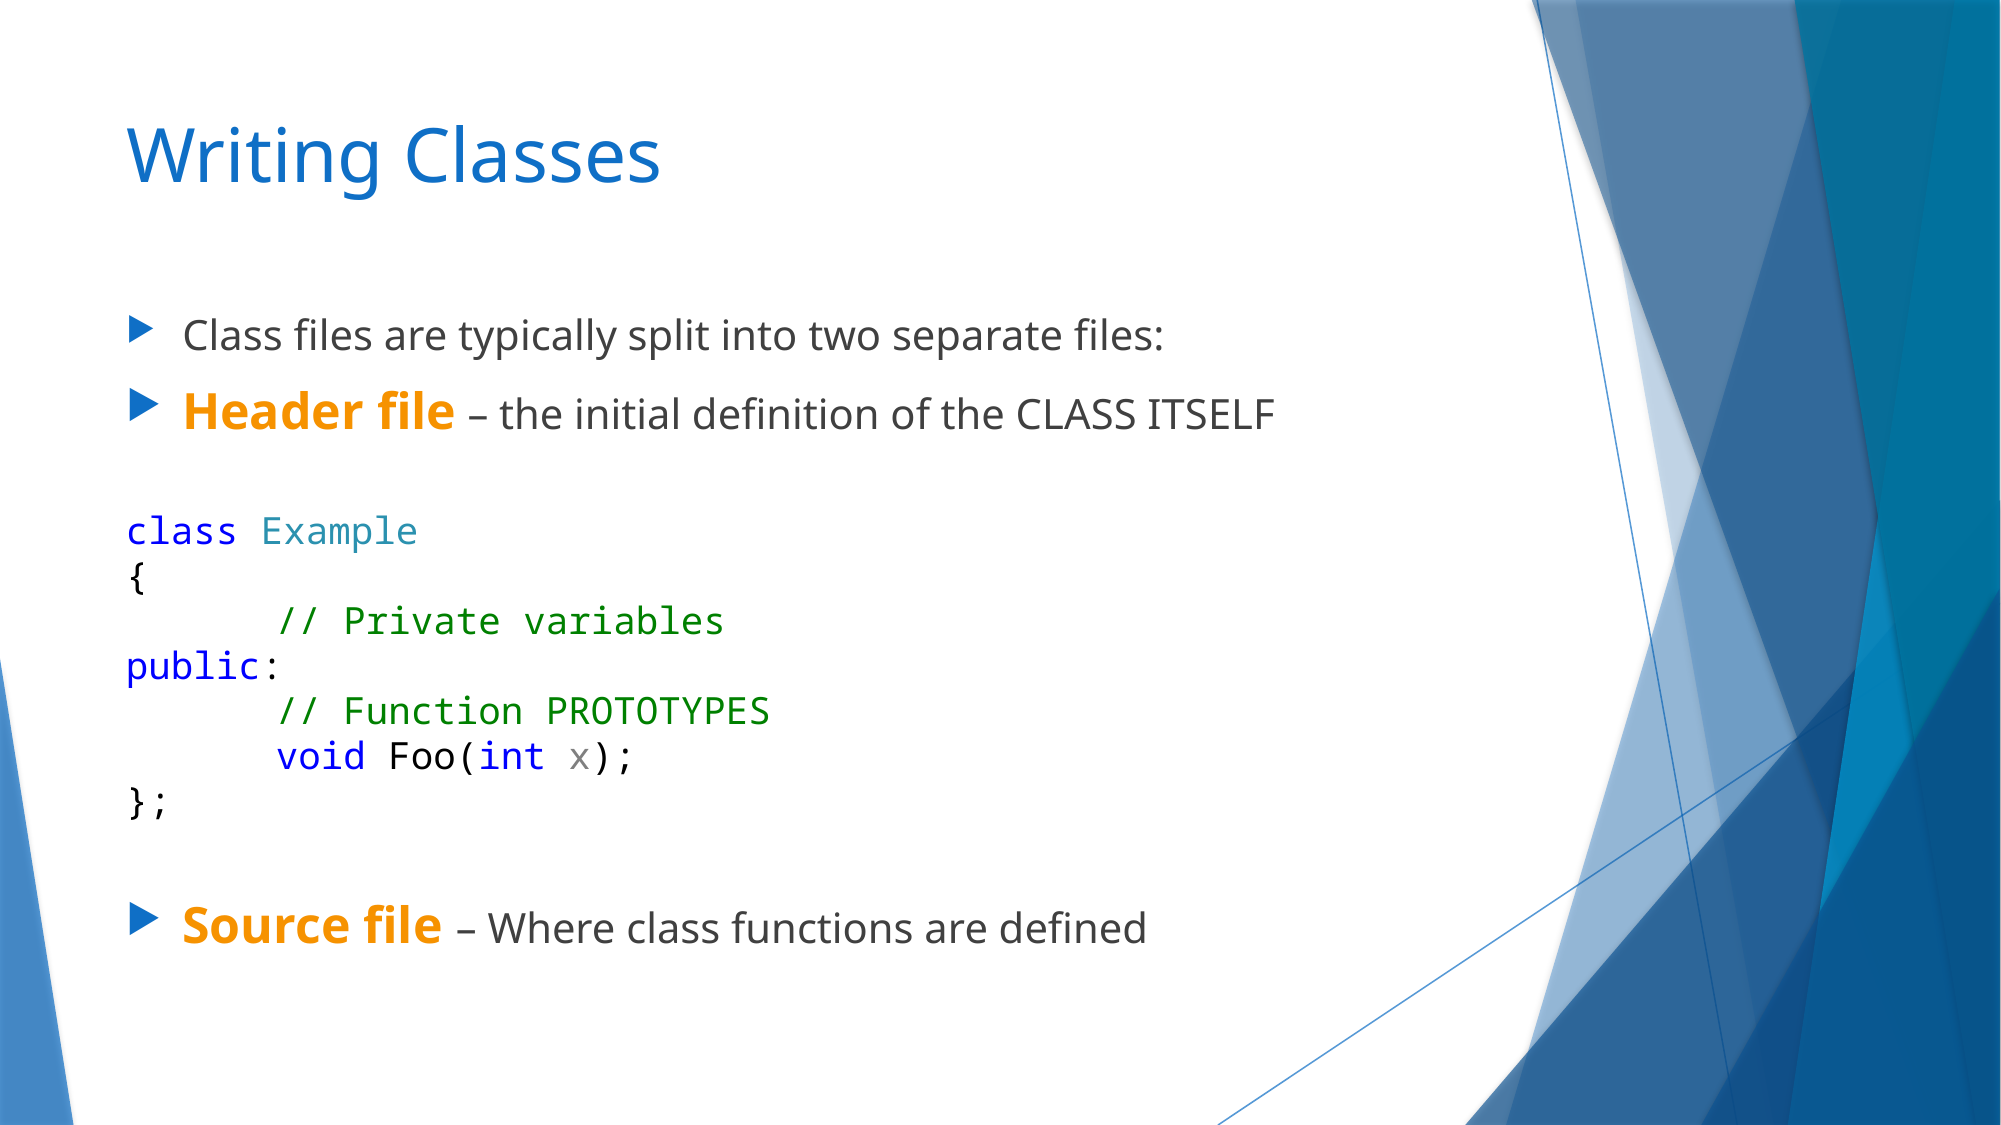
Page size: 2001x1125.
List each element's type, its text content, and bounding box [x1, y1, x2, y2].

text_box class Example { // Private variables public: // Function PROTOTYPES void Foo(int x); }; [111, 499, 1112, 830]
list Class files are typically split into two separate files: Header file – the initial definition of the CLASS ITSELF [111, 301, 1522, 447]
text_box Source file – Where class functions are defined [111, 886, 1522, 1032]
title Writing Classes [111, 99, 1522, 301]
